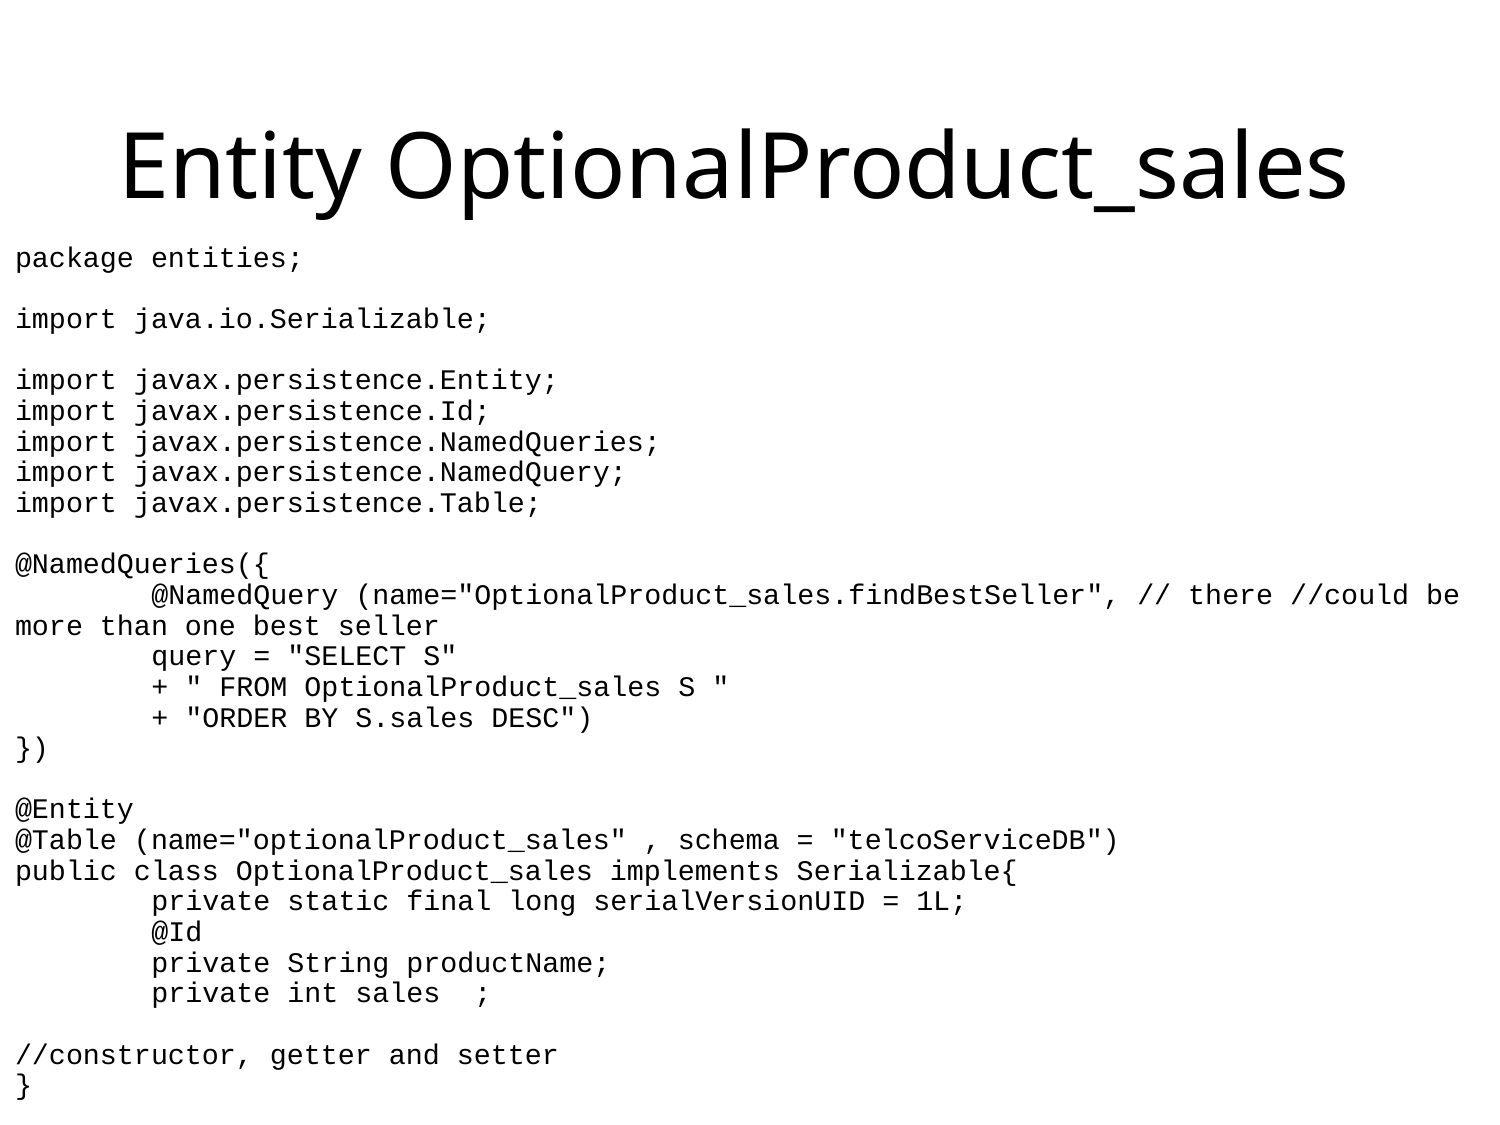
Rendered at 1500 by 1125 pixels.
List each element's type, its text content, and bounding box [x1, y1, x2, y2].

title Entity OptionalProduct_sales [103, 59, 1397, 235]
list package entities; import java.io.Serializable; import javax.persistence.Entity; import javax.persistence.Id; import javax.persistence.NamedQueries; import javax.persistence.NamedQuery; import javax.persistence.Table; @NamedQueries({ @NamedQuery (name="OptionalProduct_sales.findBestSeller", // there //could be more than one best seller query = "SELECT S" + " FROM OptionalProduct_sales S " + "ORDER BY S.sales DESC") }) @Entity @Table (name="optionalProduct_sales" , schema = "telcoServiceDB") public class OptionalProduct_sales implements Serializable{ private static final long serialVersionUID = 1L; @Id private String productName; private int sales ; //constructor, getter and setter } [0, 235, 1500, 1112]
